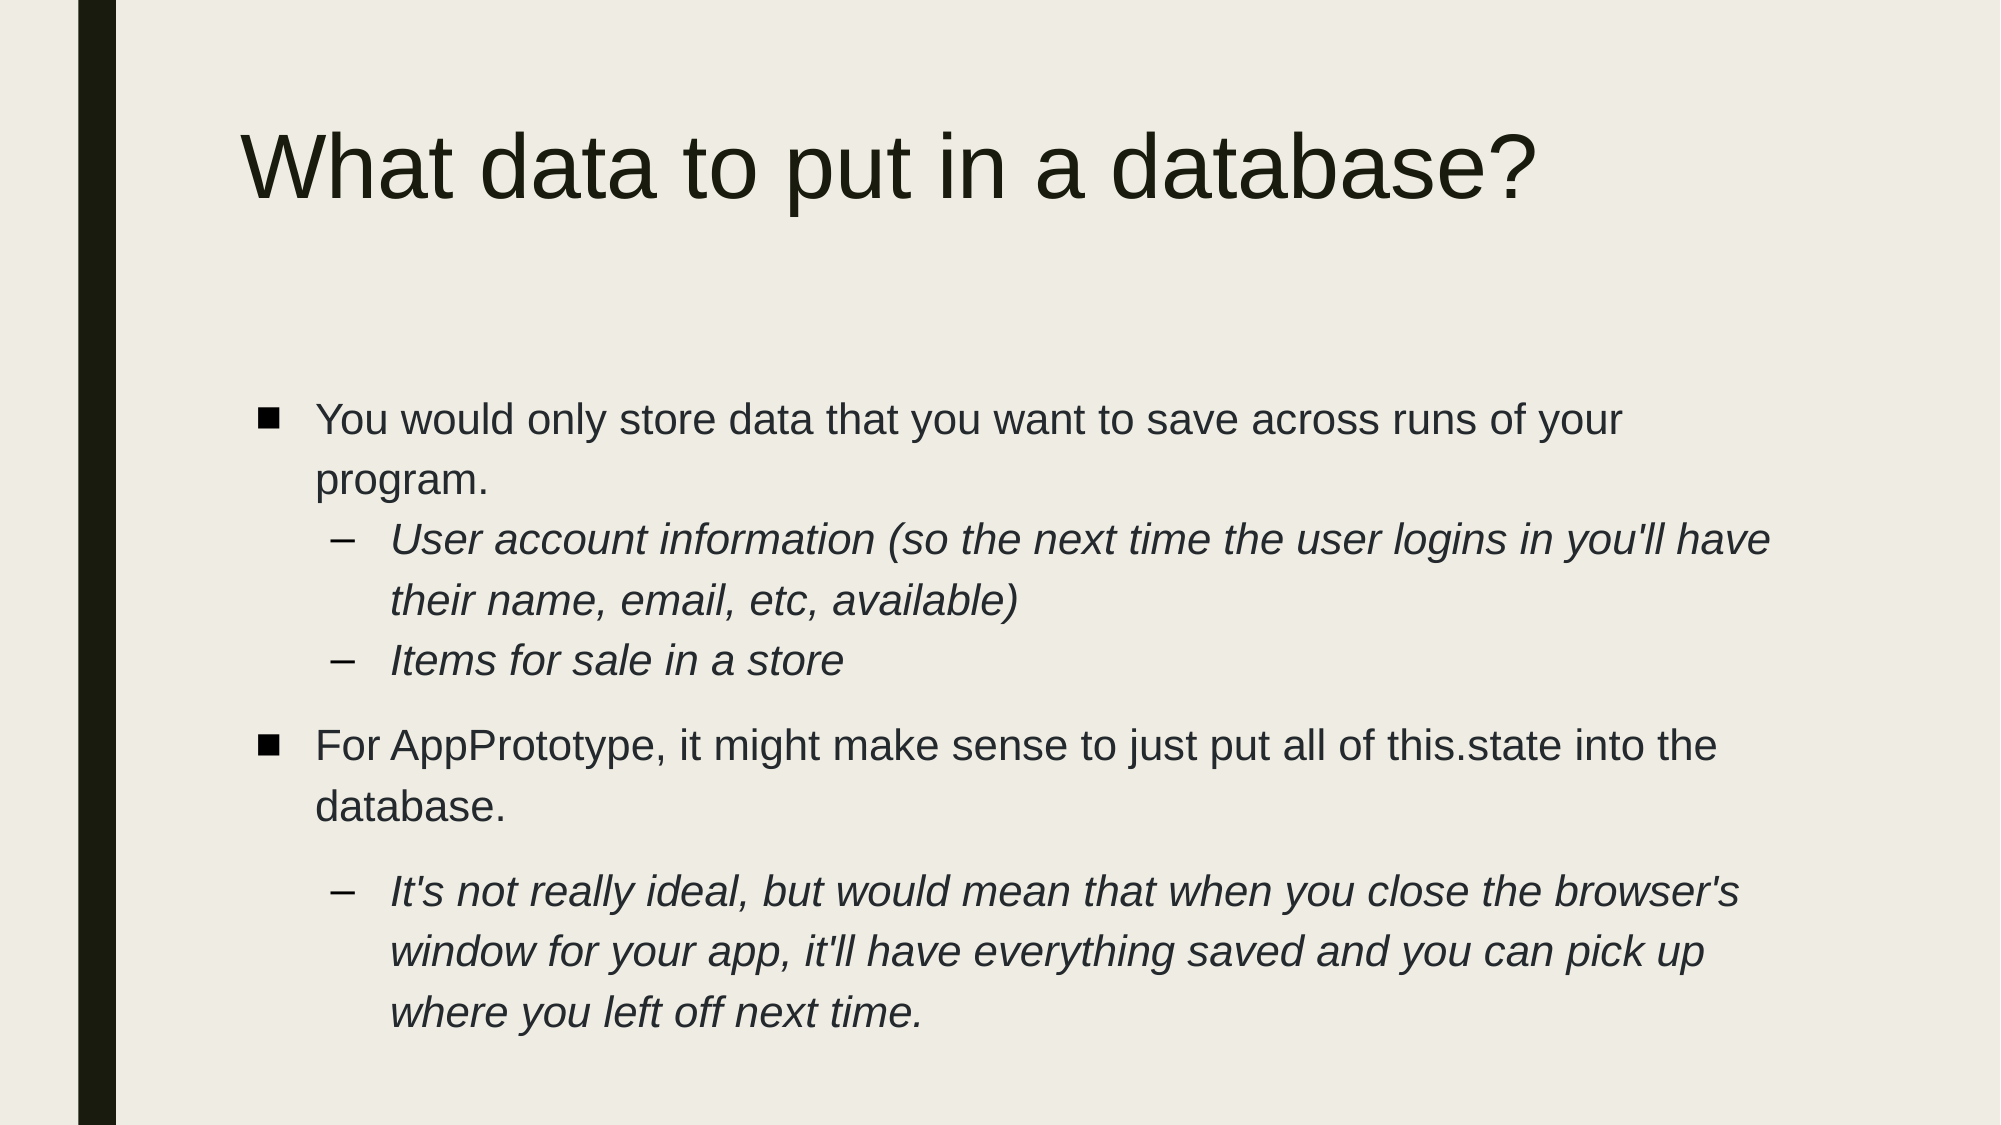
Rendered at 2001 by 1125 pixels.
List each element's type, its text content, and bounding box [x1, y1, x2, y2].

list You would only store data that you want to save across runs of your program. User account information (so the next time the user logins in you'll have their name, email, etc, available) Items for sale in a store For AppPrototype, it might make sense to just put all of this.state into the database. It's not really ideal, but would mean that when you close the browser's window for your app, it'll have everything saved and you can pick up where you left off next time. [225, 375, 1800, 1104]
title What data to put in a database? [225, 112, 1800, 357]
